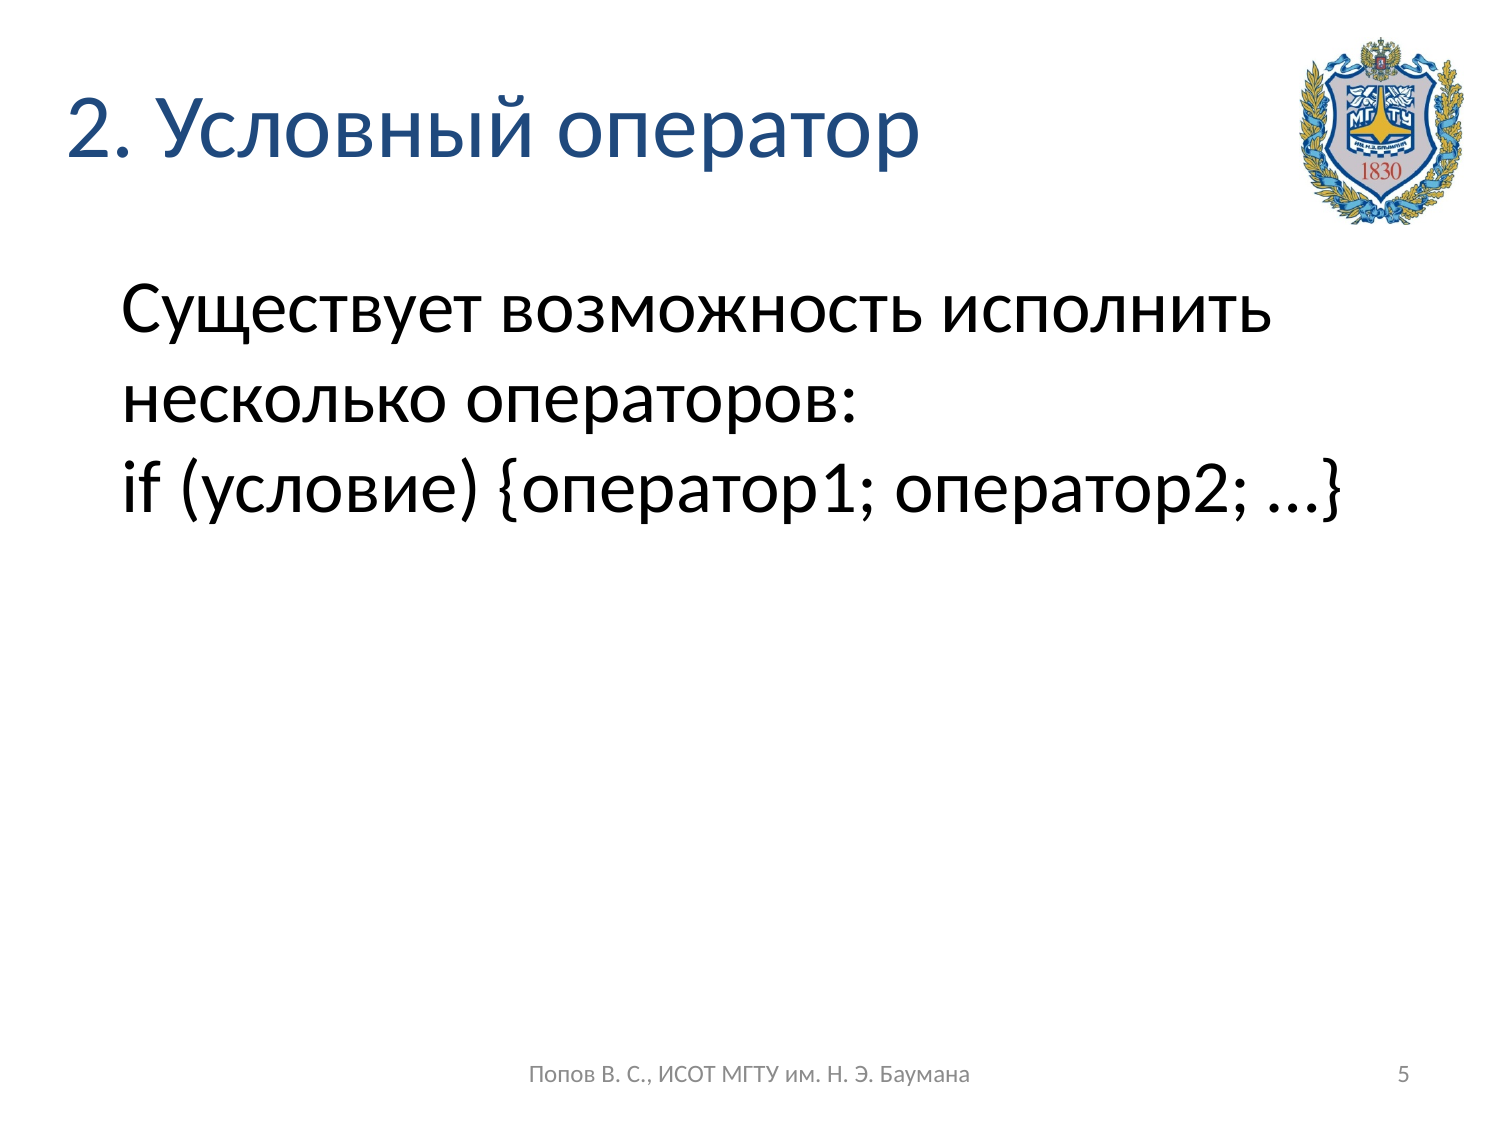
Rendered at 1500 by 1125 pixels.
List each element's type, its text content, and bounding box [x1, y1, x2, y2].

title 2. Условный оператор [50, 0, 1275, 242]
footer Попов В. С., ИСОТ МГТУ им. Н. Э. Баумана [512, 1042, 988, 1103]
text_box Существует возможность исполнить несколько операторов: if (условие) {оператор1; оператор2; …} [50, 249, 1450, 580]
slide_number 5 [1074, 1042, 1425, 1103]
picture [1299, 37, 1464, 226]
